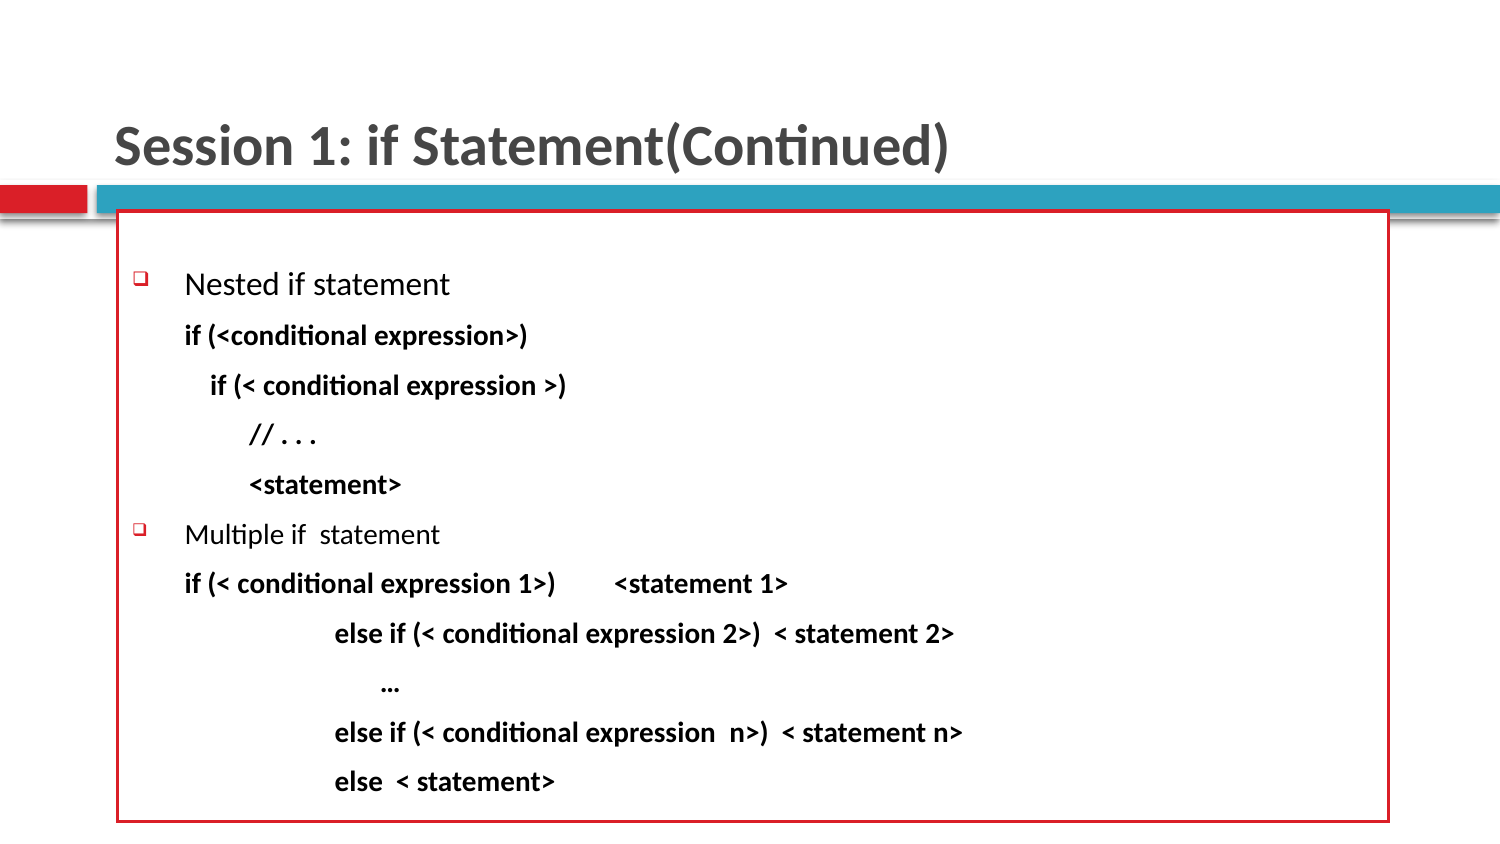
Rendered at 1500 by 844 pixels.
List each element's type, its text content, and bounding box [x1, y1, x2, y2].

list Nested if statement if (<conditional expression>) if (< conditional expression >) // . . . <statement> Multiple if statement if (< conditional expression 1>) <statement 1> else if (< conditional expression 2>) < statement 2> … else if (< conditional expression n>) < statement n> else < statement> [116, 209, 1390, 823]
title Session 1: if Statement(Continued) [99, 18, 1500, 185]
